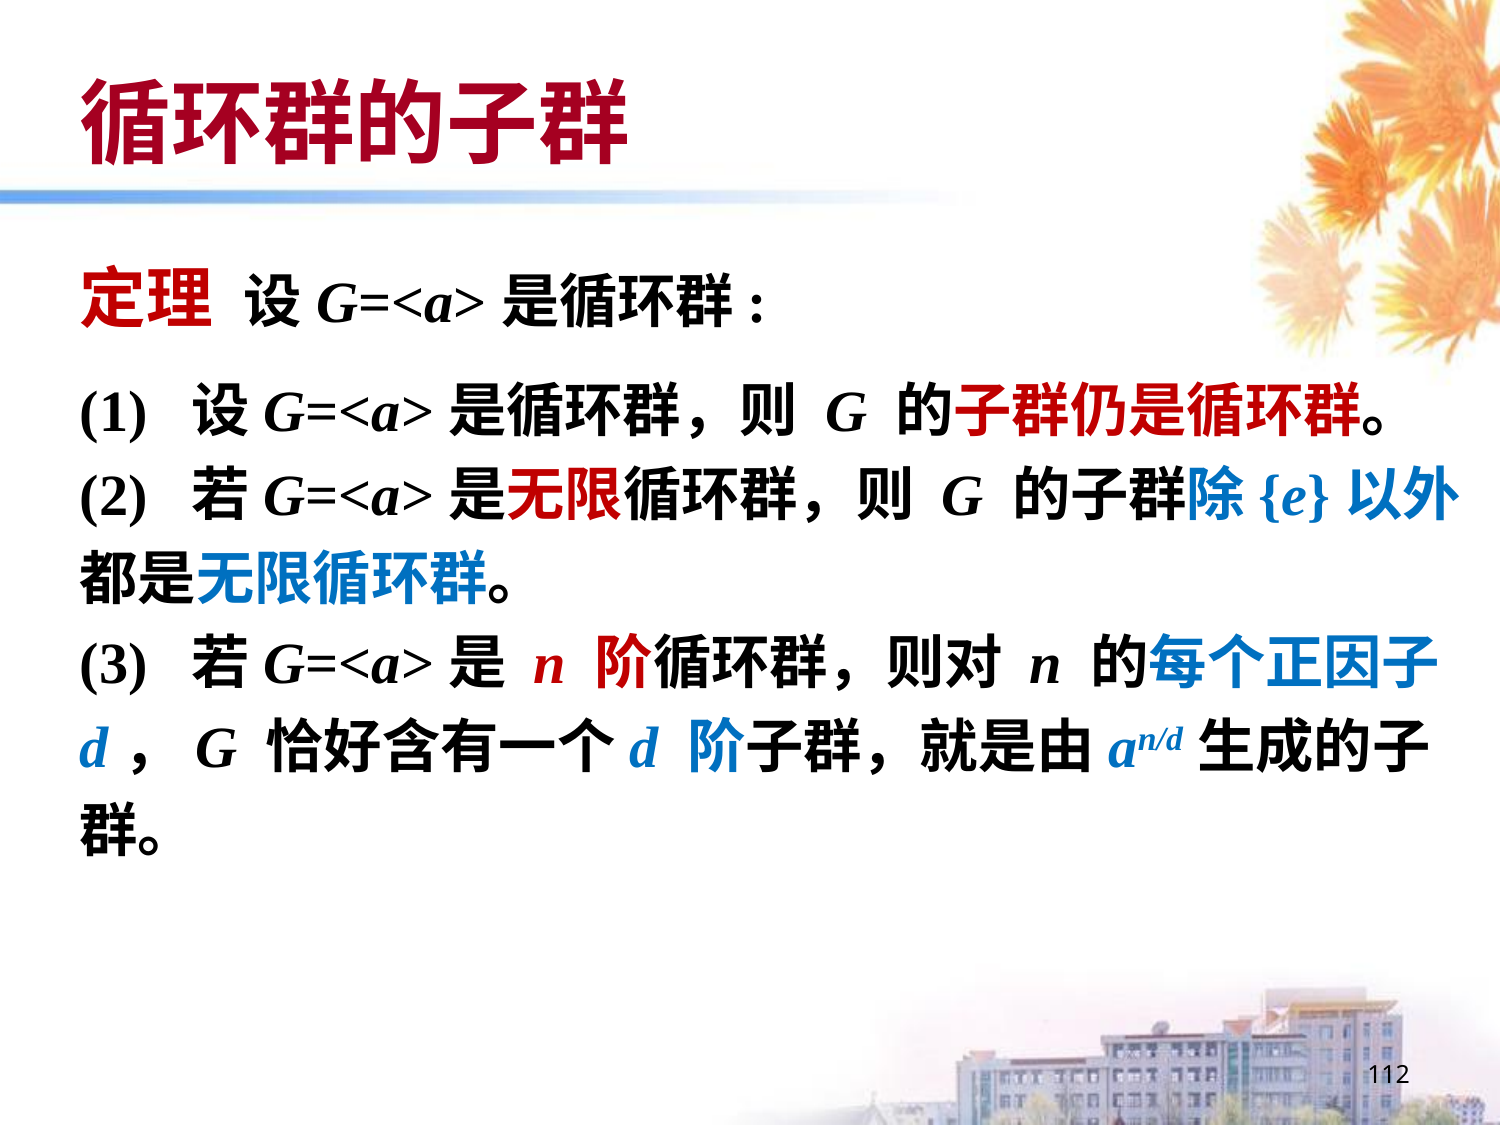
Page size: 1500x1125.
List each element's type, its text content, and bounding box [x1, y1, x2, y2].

list 定理 设G=<a>是循环群: (1) 设G=<a>是循环群，则 G 的子群仍是循环群。 (2) 若G=<a>是无限循环群，则 G 的子群除{e}以外都是无限循环群。 (3) 若G=<a>是 n 阶循环群，则对 n 的每个正因子d，G 恰好含有一个d 阶子群，就是由an/d生成的子群。 [64, 232, 1483, 930]
picture [0, 0, 1500, 1125]
title 循环群的子群 [64, 7, 1415, 232]
slide_number 112 [1074, 1024, 1426, 1101]
